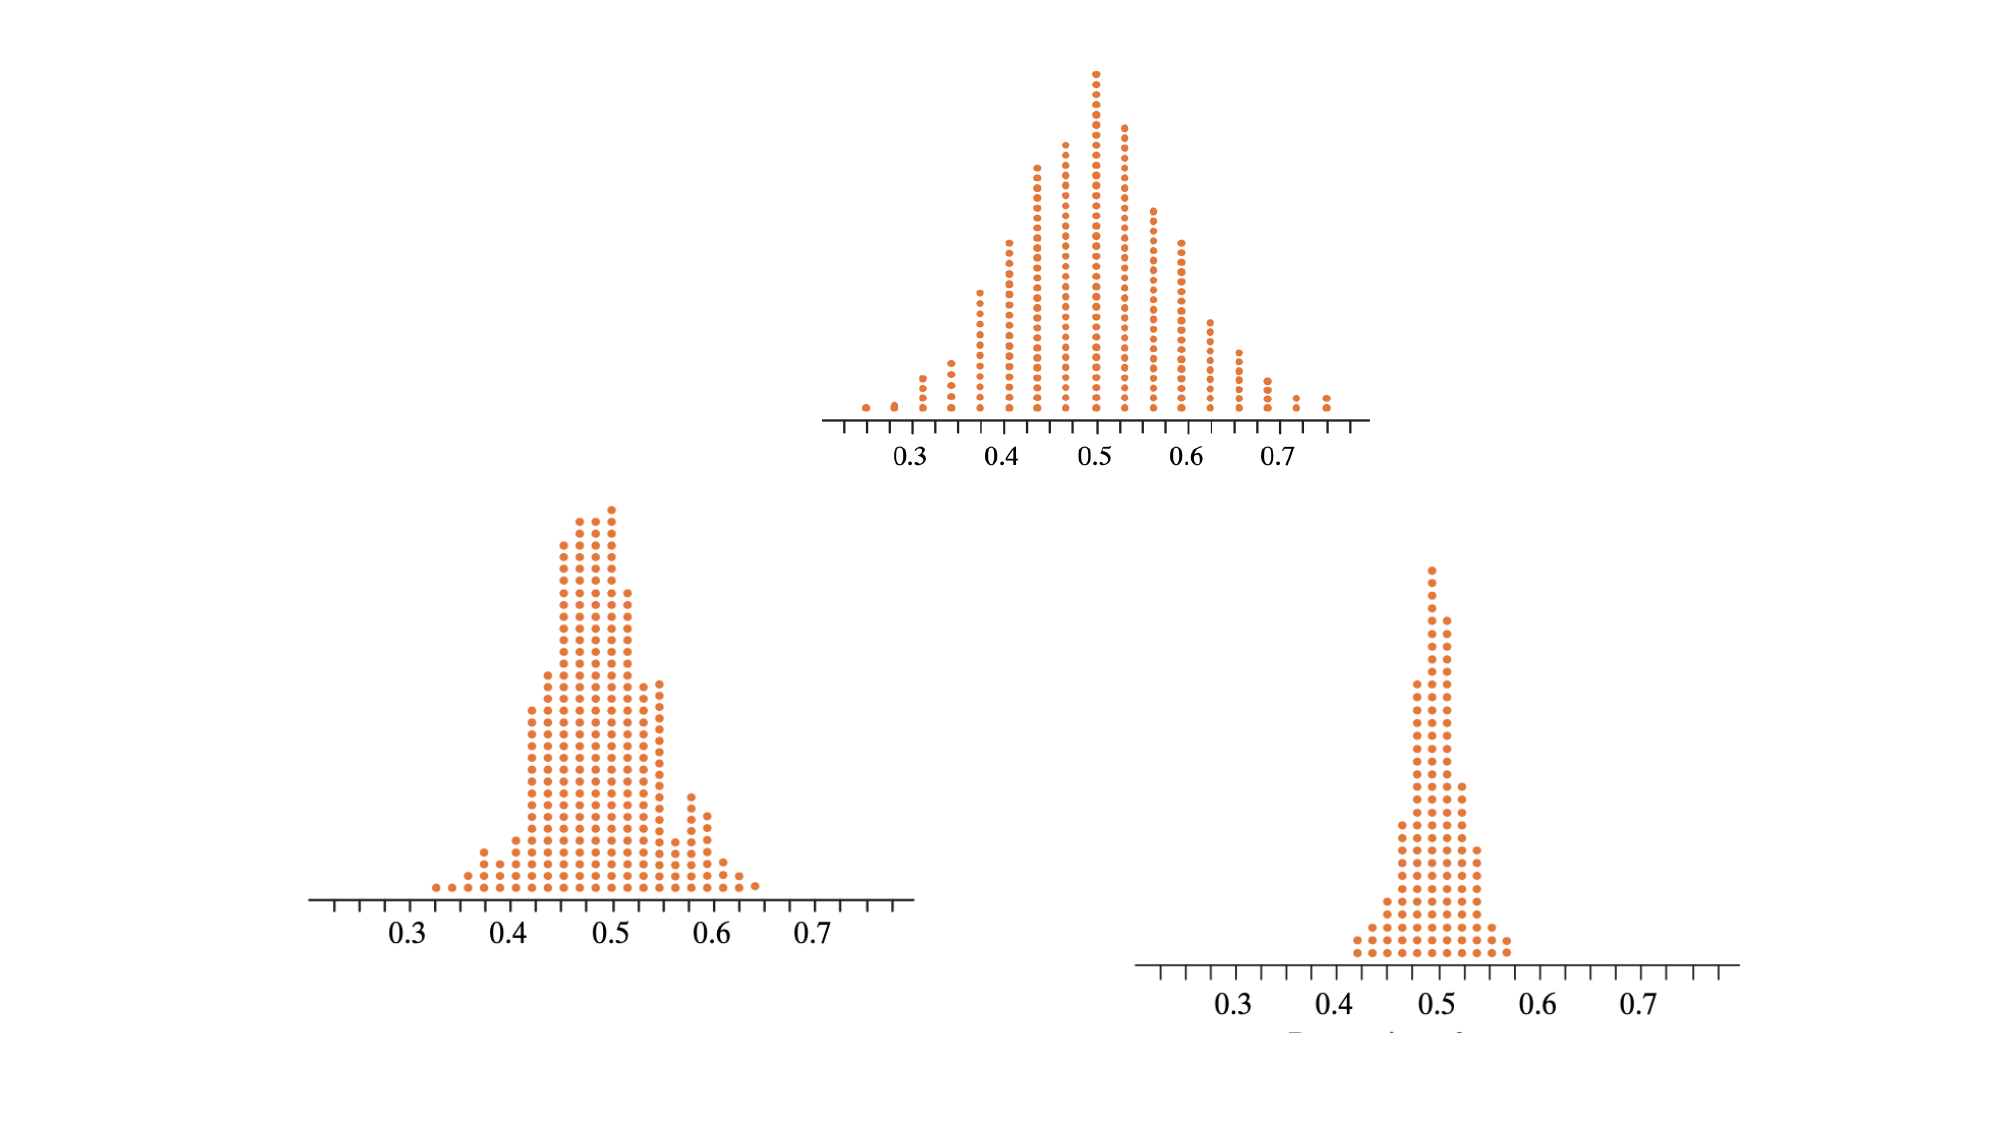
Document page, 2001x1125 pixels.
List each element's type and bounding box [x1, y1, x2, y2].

picture [786, 47, 1403, 476]
picture [1108, 562, 1790, 1033]
picture [266, 488, 978, 959]
